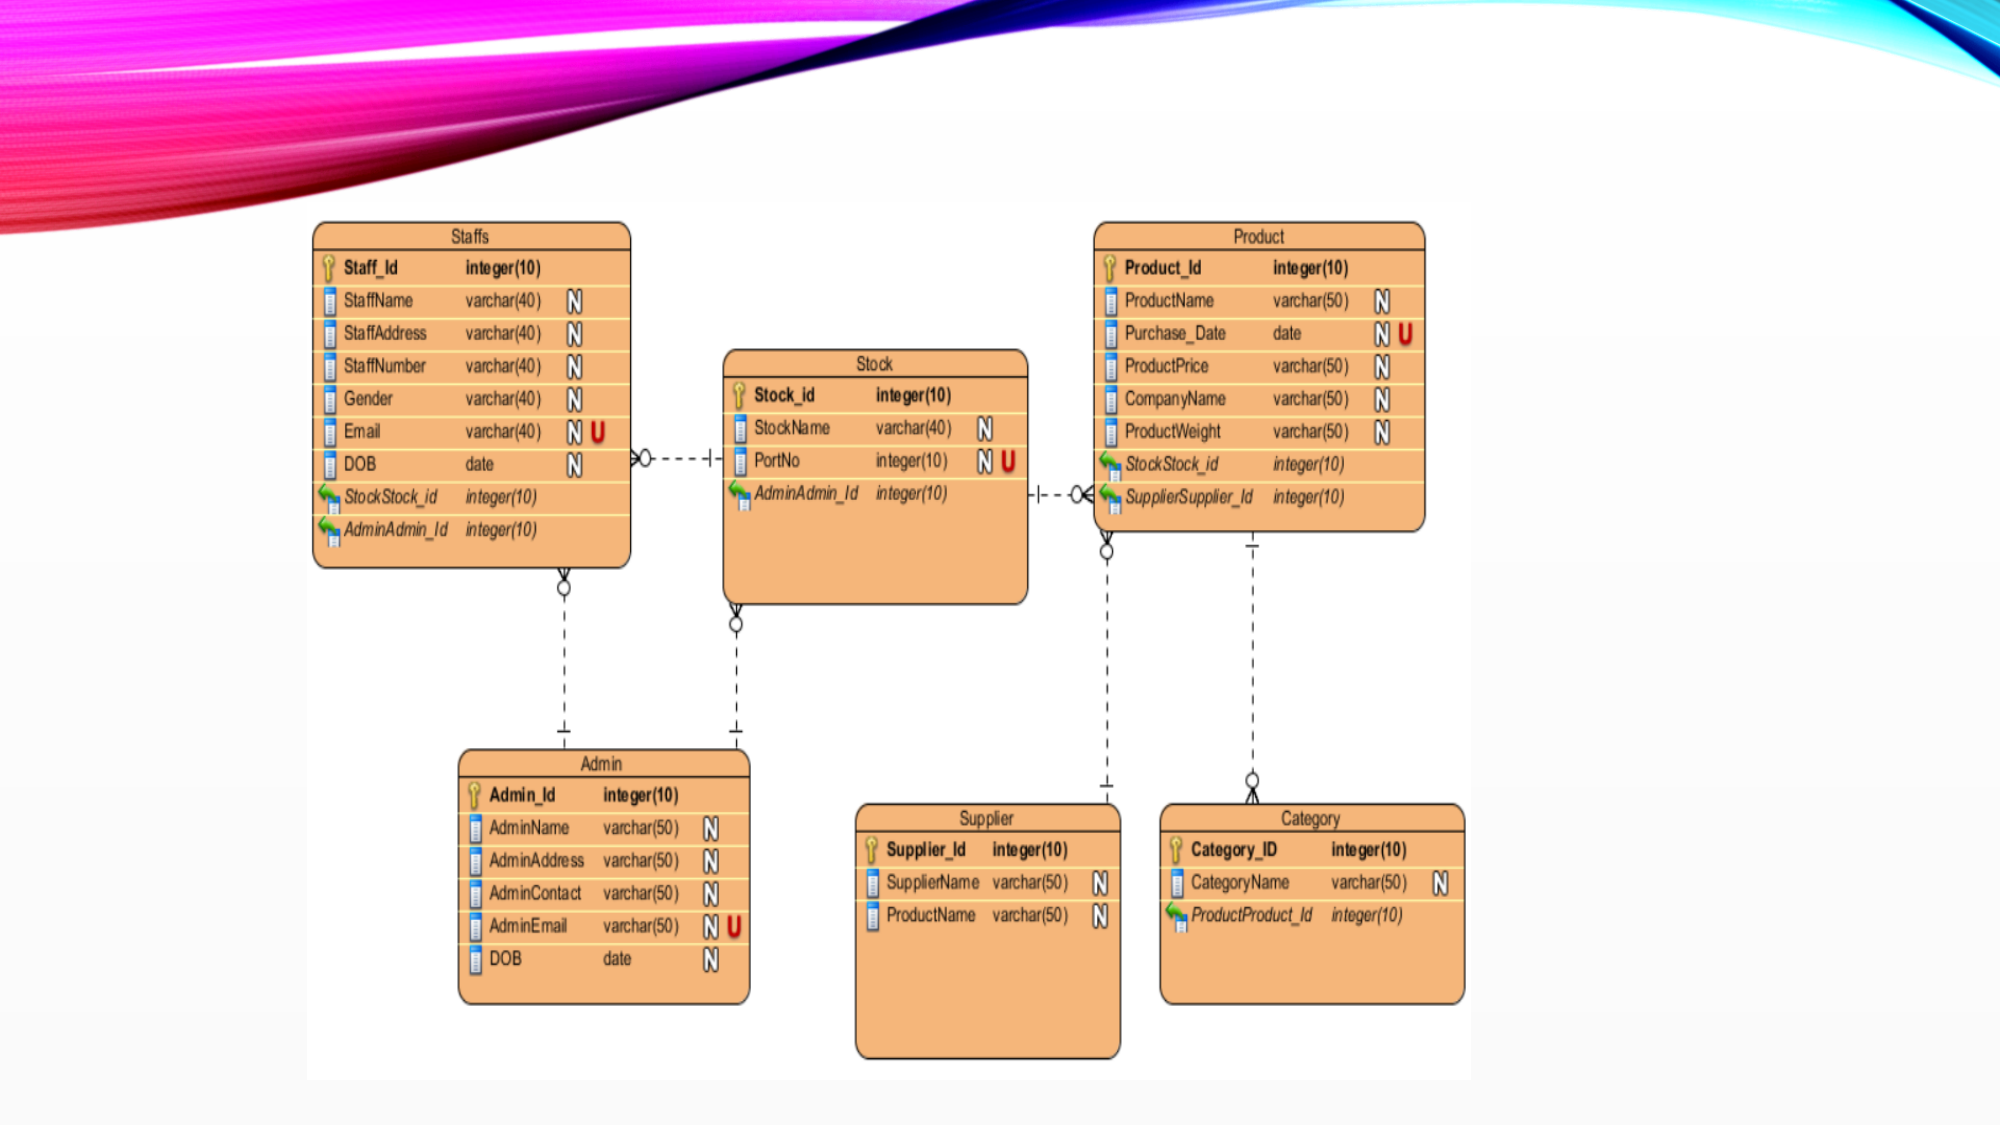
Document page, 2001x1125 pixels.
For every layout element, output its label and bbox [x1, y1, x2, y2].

picture [0, 0, 2000, 1081]
picture [1890, 0, 2000, 75]
picture [1910, 0, 2000, 45]
title [474, 125, 1888, 338]
